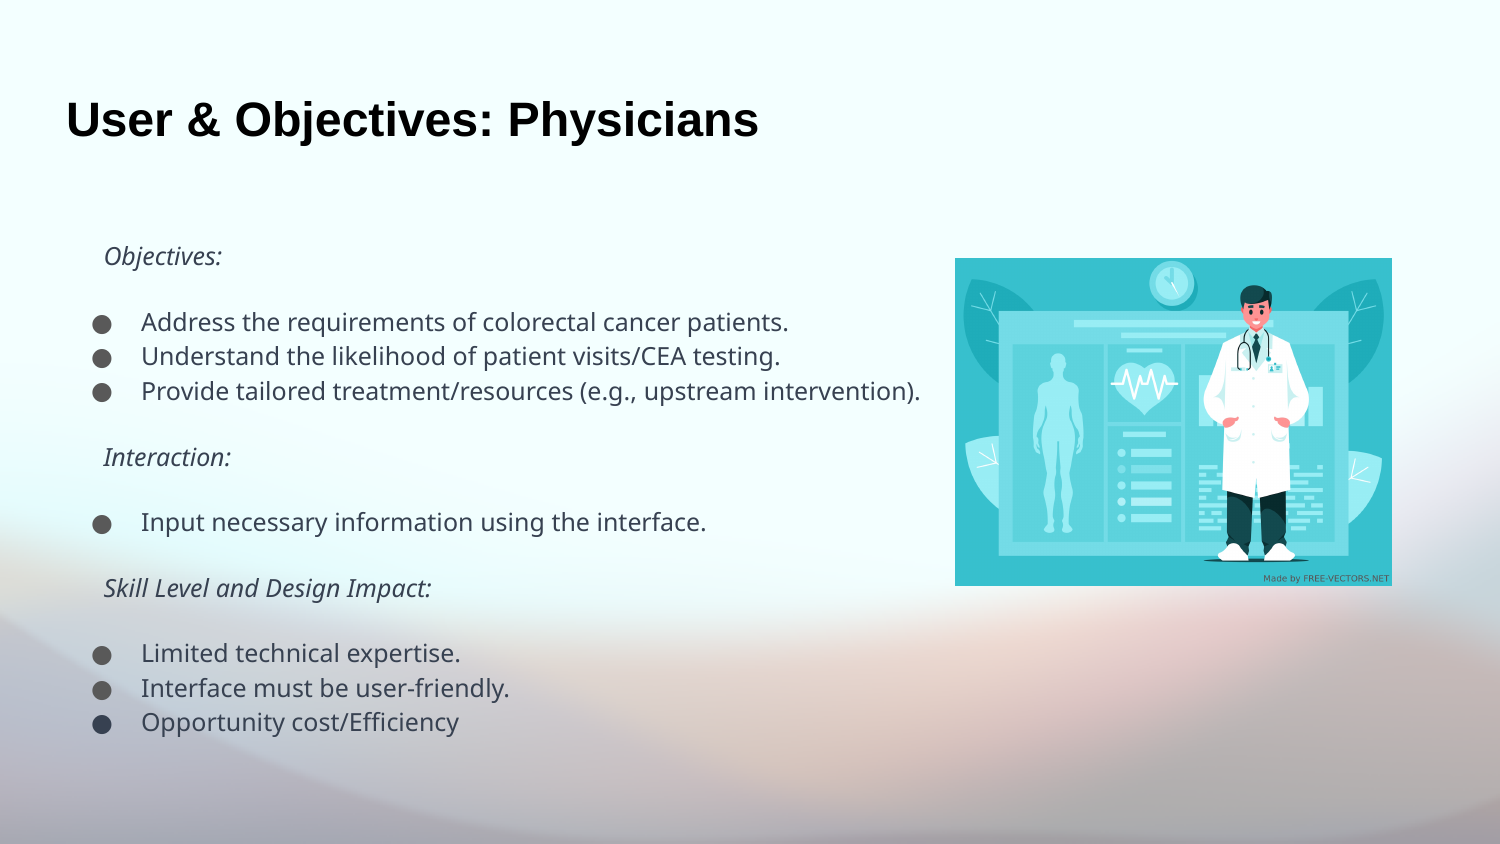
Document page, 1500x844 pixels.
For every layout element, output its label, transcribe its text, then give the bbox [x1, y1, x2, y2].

picture [0, 0, 1500, 844]
title User & Objectives: Physicians [51, 72, 1449, 167]
list Objectives: Address the requirements of colorectal cancer patients. Understand the likelihood of patient visits/CEA testing. Provide tailored treatment/resources (e.g., upstream intervention). Interaction: Input necessary information using the interface. Skill Level and Design Impact: Limited technical expertise. Interface must be user-friendly. Opportunity cost/Efficiency [51, 221, 1449, 750]
